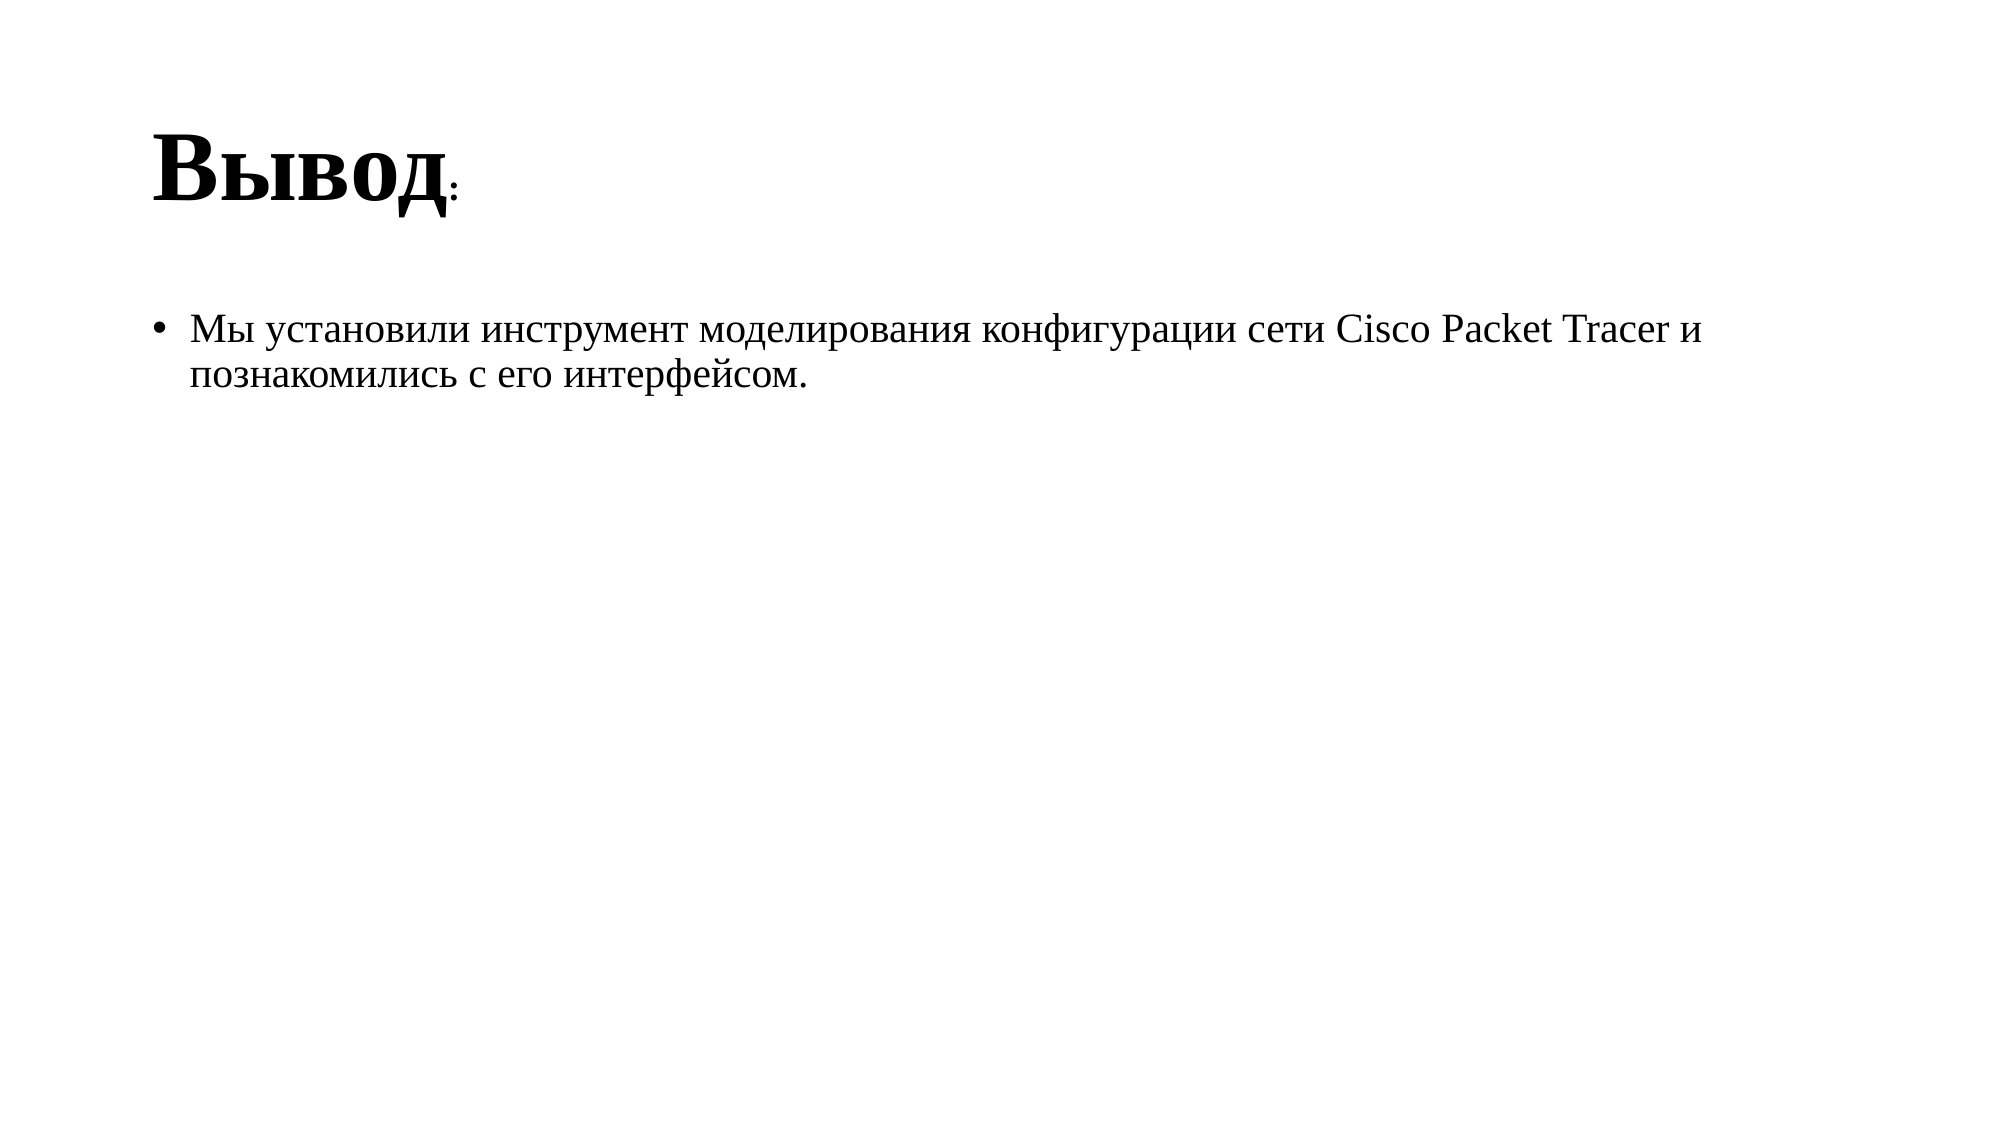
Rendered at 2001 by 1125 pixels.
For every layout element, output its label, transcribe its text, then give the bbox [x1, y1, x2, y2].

list Мы установили инструмент моделирования конфигурации сети Cisco Packet Tracer и познакомились с его интерфейсом. [137, 299, 1863, 1014]
title Вывод: [137, 59, 1863, 278]
